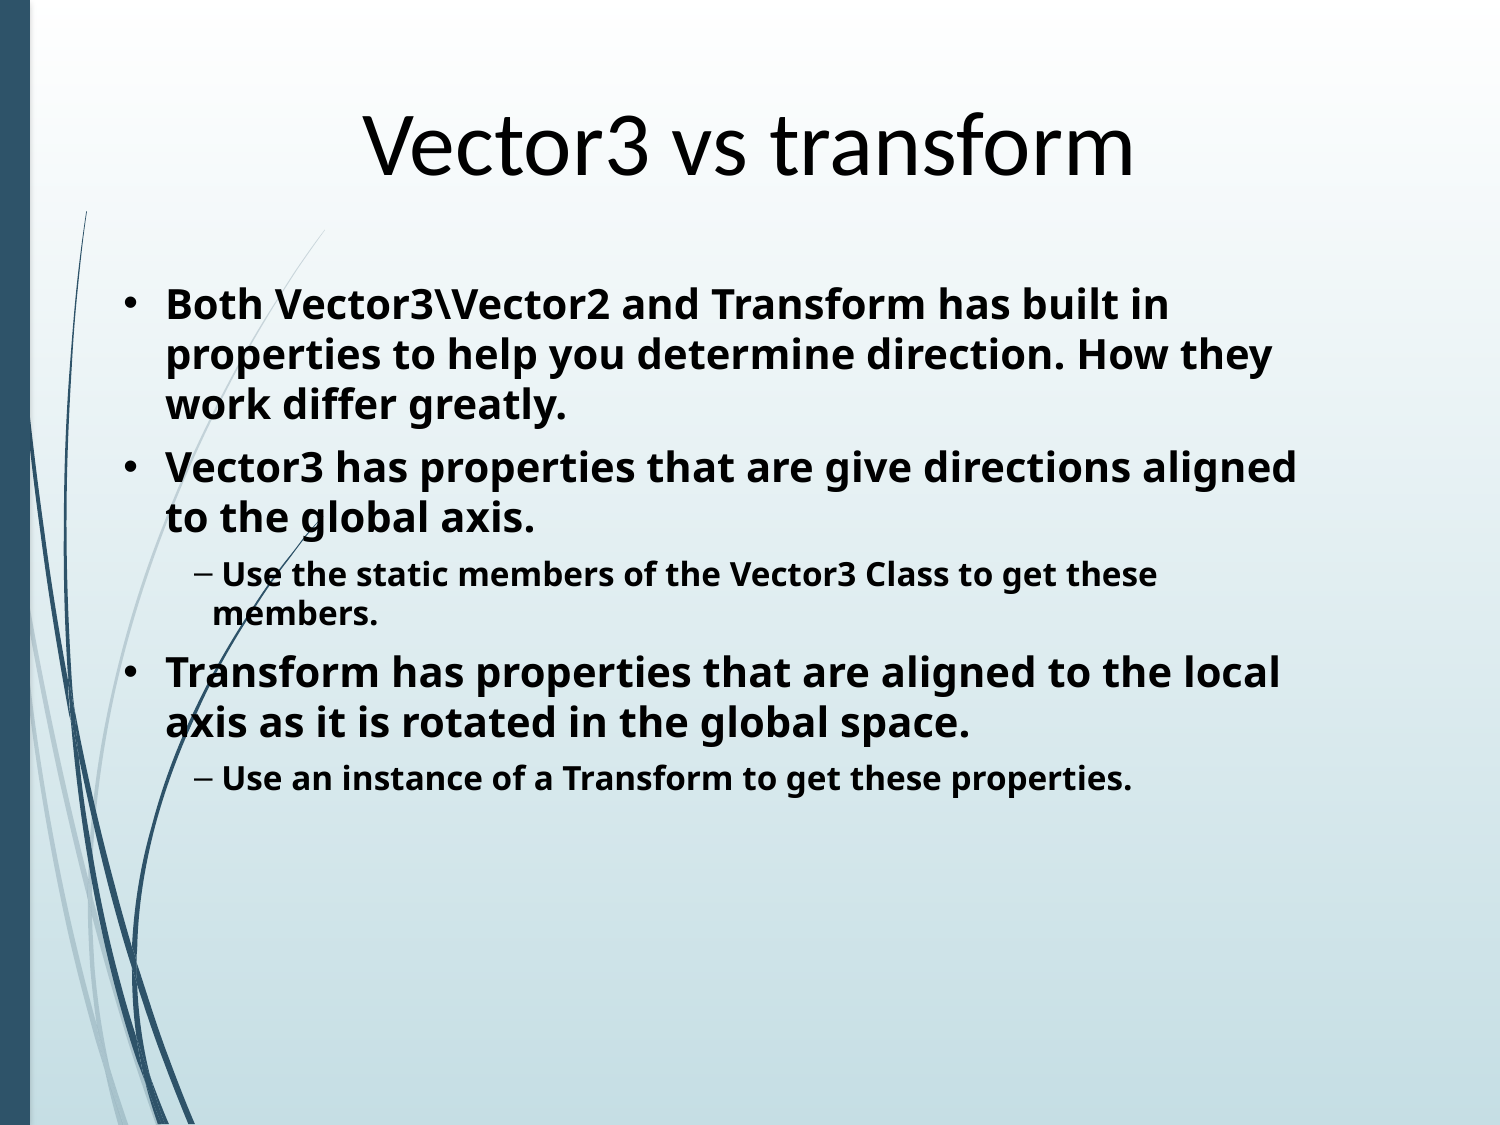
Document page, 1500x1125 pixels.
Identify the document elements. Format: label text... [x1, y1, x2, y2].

list Both Vector3\Vector2 and Transform has built in properties to help you determine direction. How they work differ greatly. Vector3 has properties that are give directions aligned to the global axis. Use the static members of the Vector3 Class to get these members. Transform has properties that are aligned to the local axis as it is rotated in the global space. Use an instance of a Transform to get these properties. [75, 262, 1350, 788]
title Vector3 vs transform [75, 45, 1425, 233]
